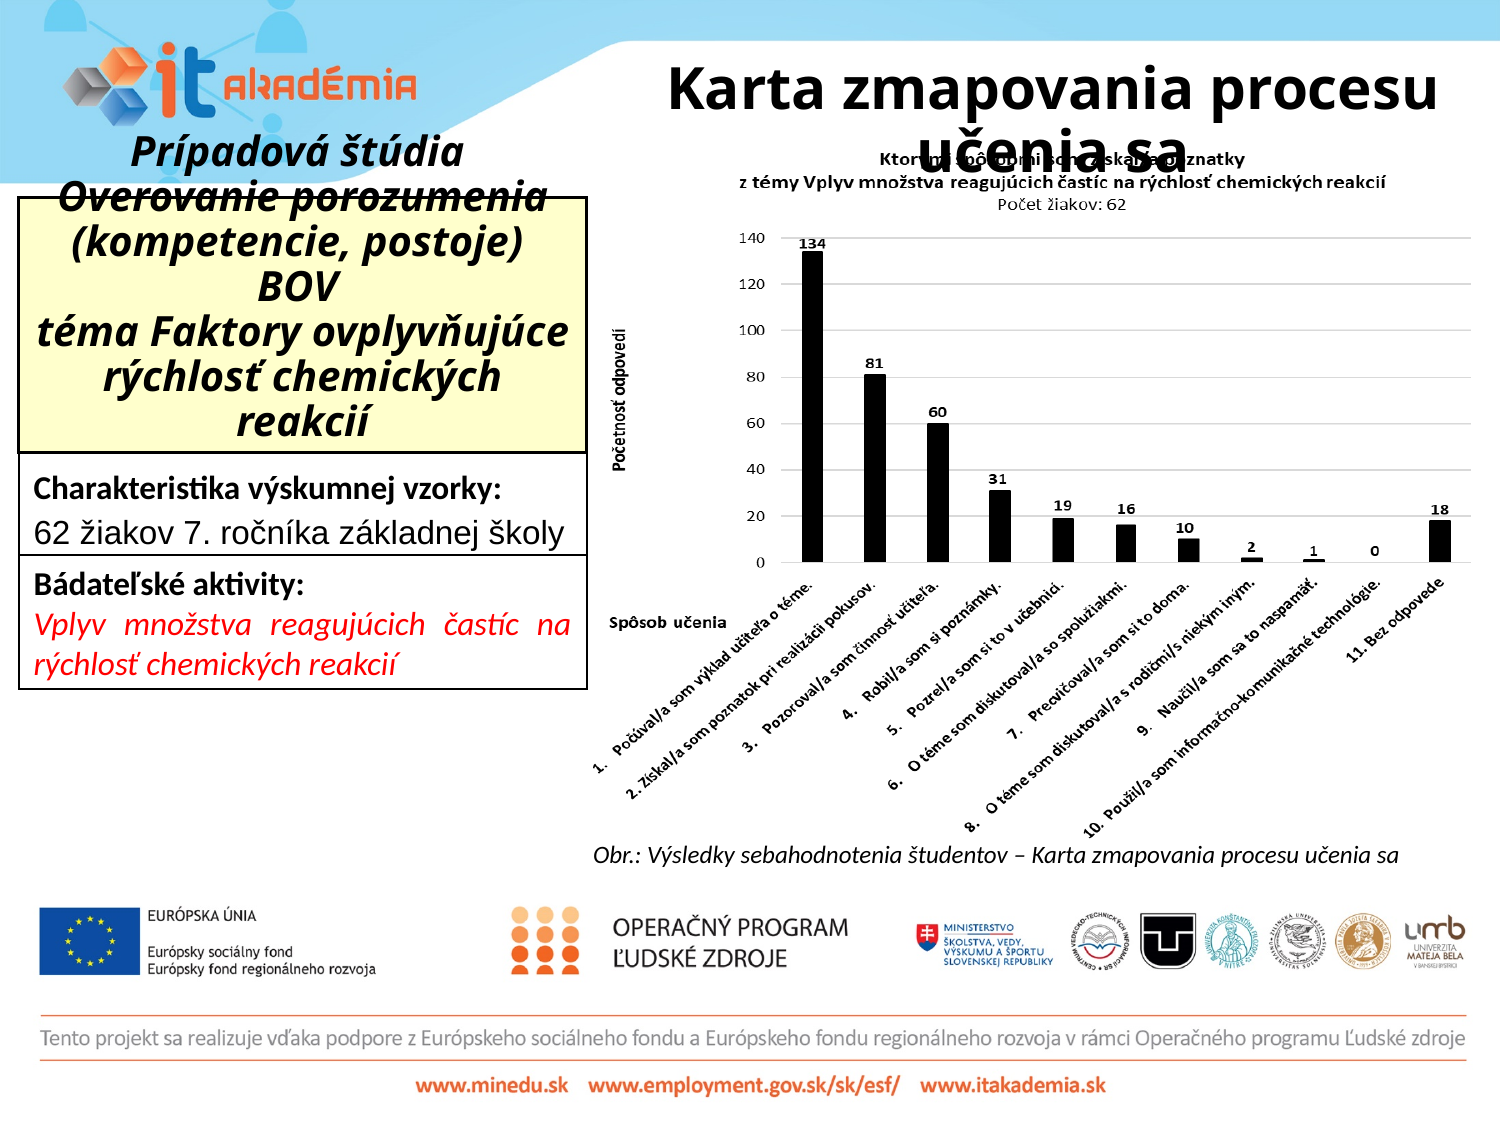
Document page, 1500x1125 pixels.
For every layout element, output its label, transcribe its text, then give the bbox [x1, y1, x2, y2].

title Karta zmapovania procesu učenia sa [605, 51, 1500, 149]
text_box Bádateľské aktivity: Vplyv množstva reagujúcich častíc na rýchlosť chemických reakcií [18, 554, 586, 690]
picture [0, 0, 1500, 1125]
table_header Obr.: Výsledky sebahodnotenia študentov – Karta zmapovania procesu učenia sa [588, 841, 1473, 887]
text_box Charakteristika výskumnej vzorky: 62 žiakov 7. ročníka základnej školy [18, 452, 586, 554]
list Prípadová štúdia Overovanie porozumenia (kompetencie, postoje) BOV téma Faktory ovplyvňujúce rýchlosť chemických reakcií [18, 197, 586, 452]
